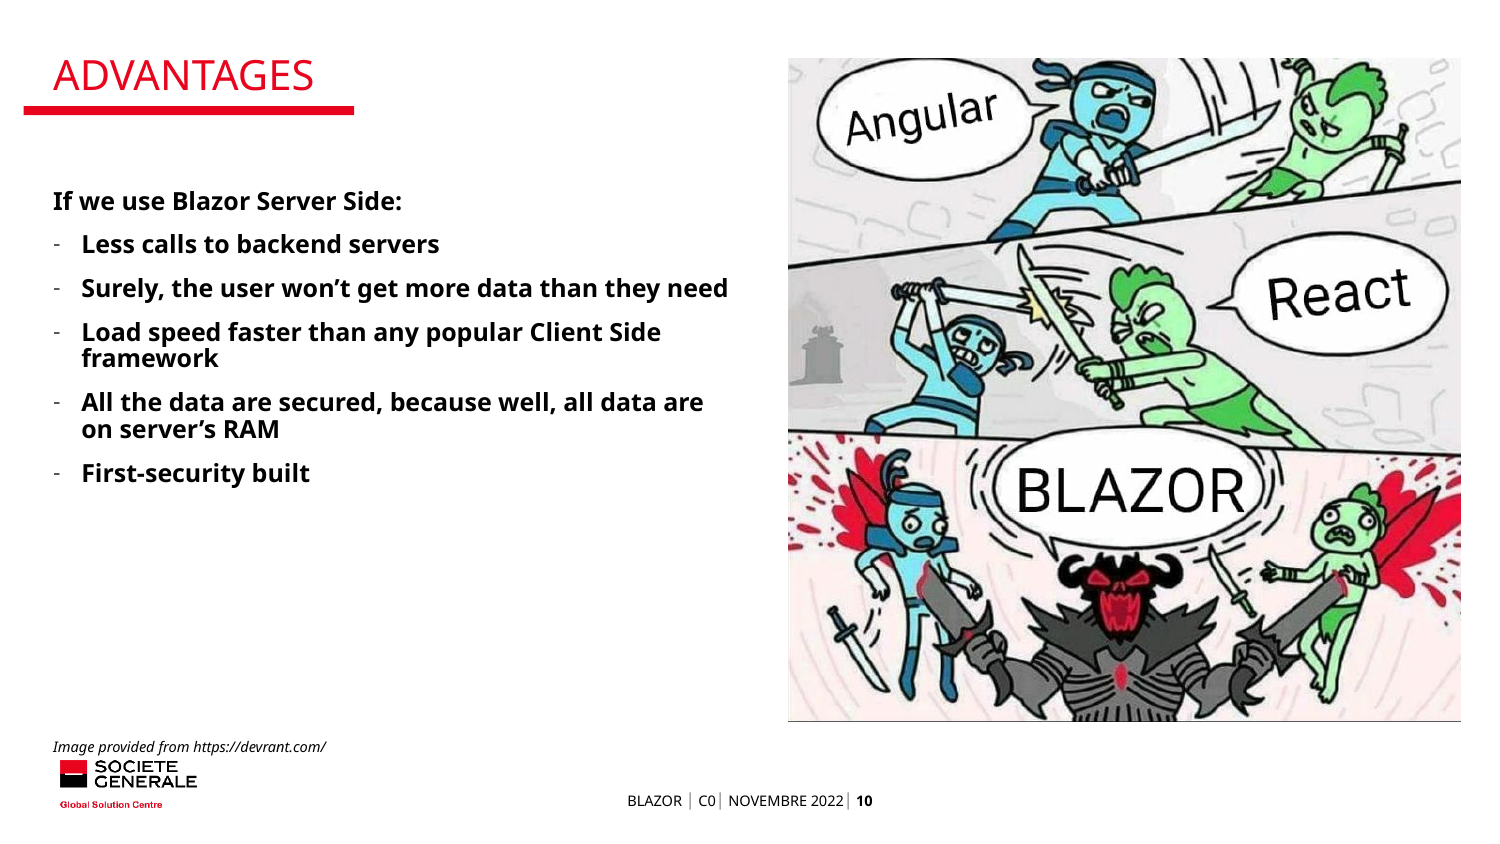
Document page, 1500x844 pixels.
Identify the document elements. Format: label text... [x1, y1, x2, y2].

picture [60, 762, 197, 808]
picture [788, 58, 1461, 722]
list Image provided from https://devrant.com/ [53, 739, 1447, 762]
title ADVANTAGES [53, 58, 787, 98]
text_box If we use Blazor Server Side: Less calls to backend servers Surely, the user won’t get more data than they need Load speed faster than any popular Client Side framework All the data are secured, because well, all data are on server’s RAM First-security built [53, 188, 743, 488]
